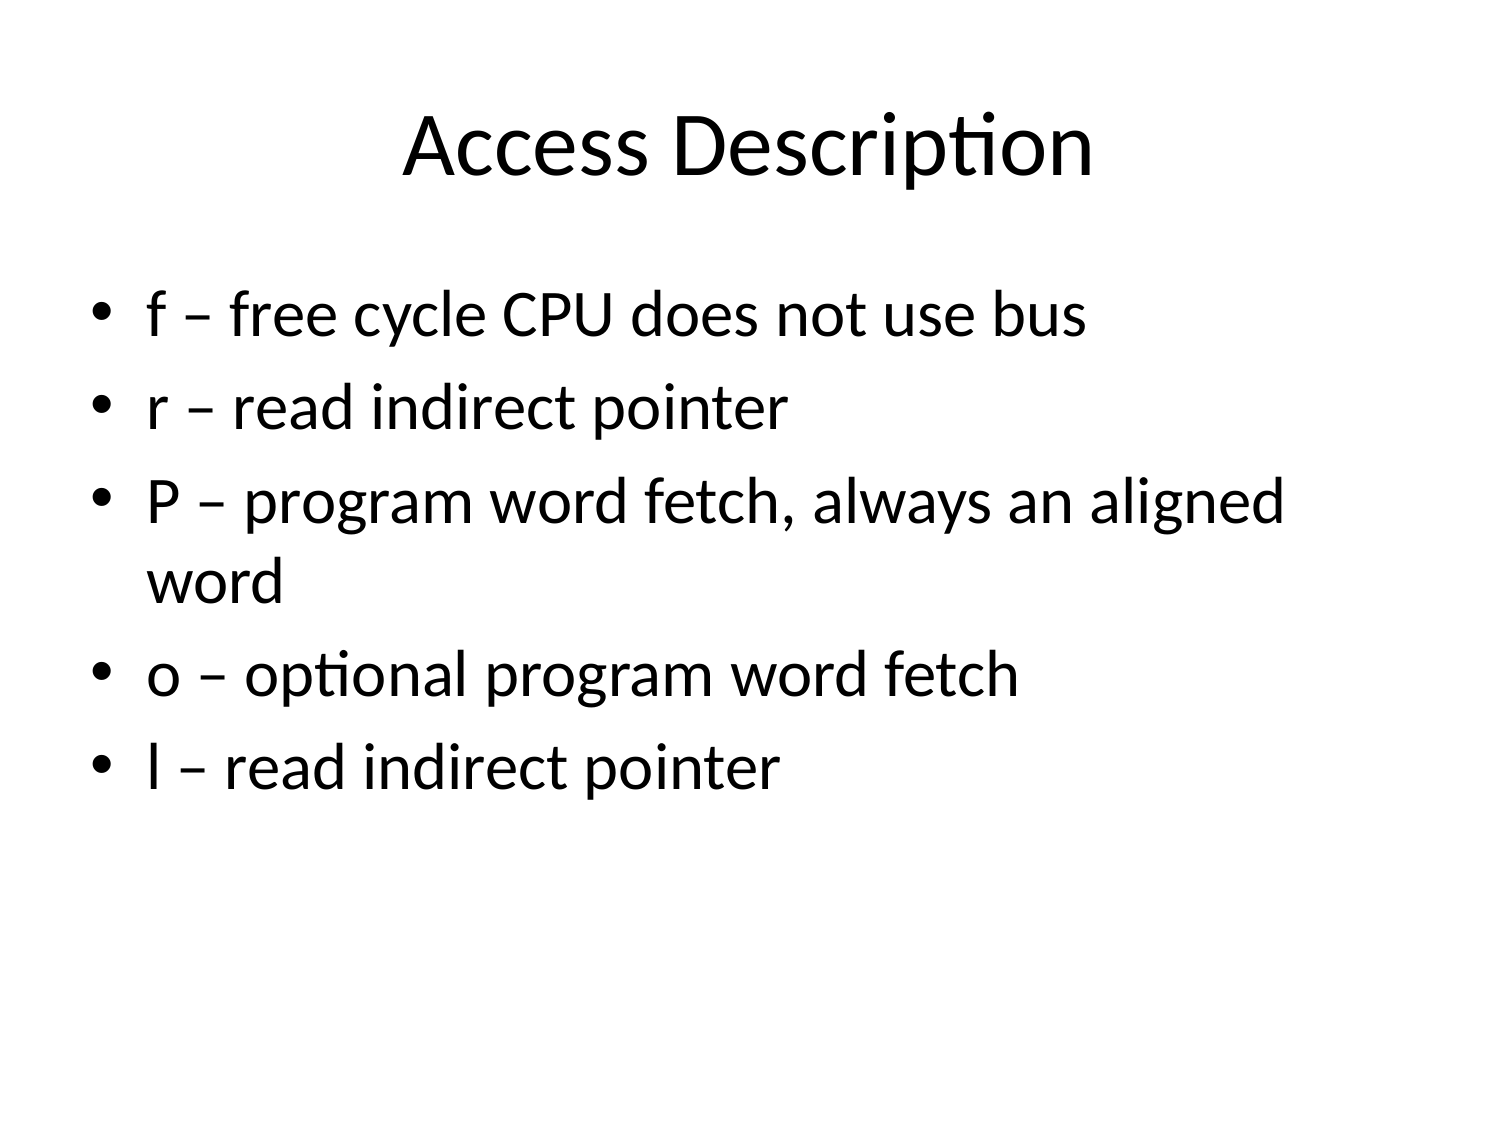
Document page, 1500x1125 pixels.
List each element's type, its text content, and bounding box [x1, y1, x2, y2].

list f – free cycle CPU does not use bus r – read indirect pointer P – program word fetch, always an aligned word o – optional program word fetch l – read indirect pointer [75, 262, 1425, 1005]
title Access Description [75, 45, 1425, 233]
